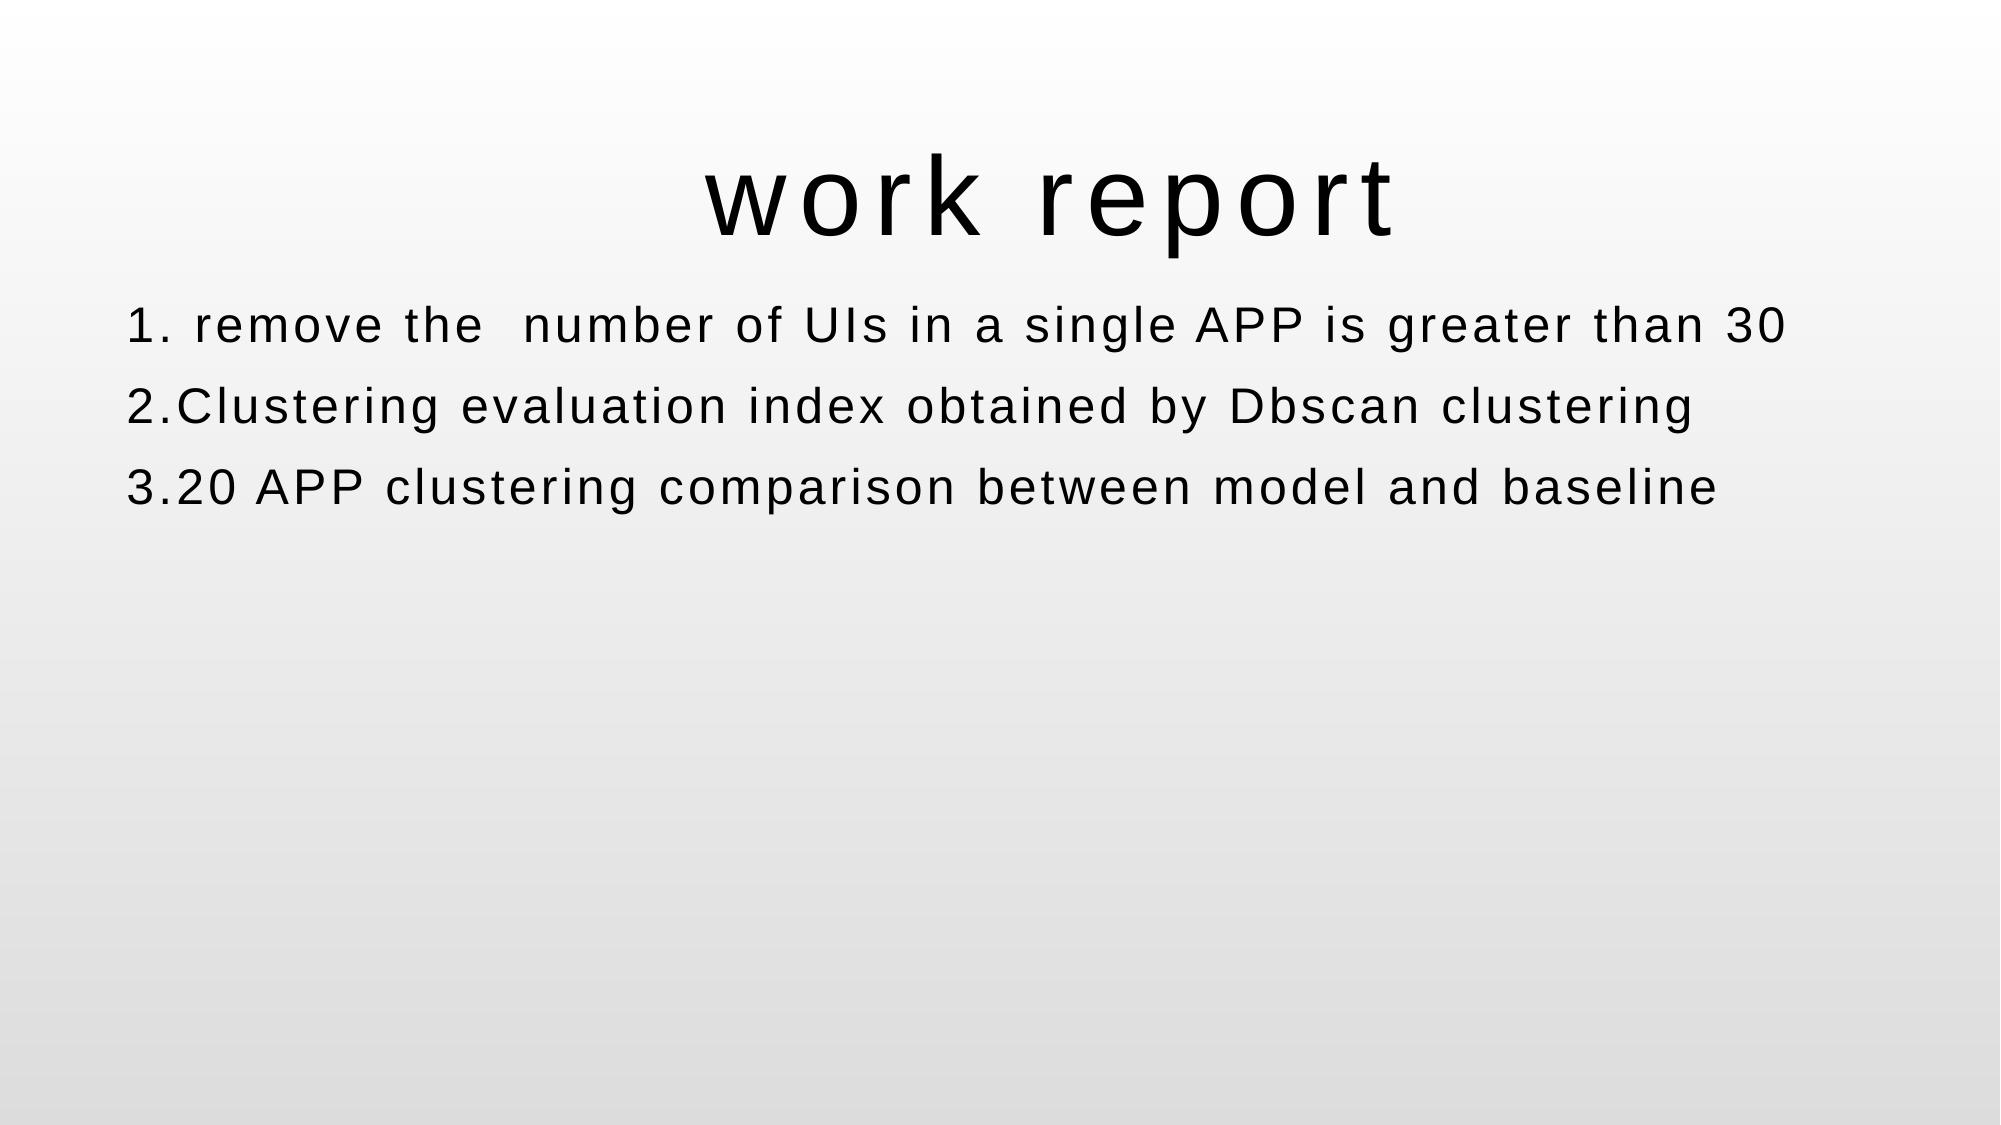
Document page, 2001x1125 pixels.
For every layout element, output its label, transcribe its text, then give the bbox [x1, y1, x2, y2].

title work report [153, 116, 1934, 265]
subtitle 1. remove the number of UIs in a single APP is greater than 30 2.Clustering evaluation index obtained by Dbscan clustering 3.20 APP clustering comparison between model and baseline [109, 286, 1891, 741]
